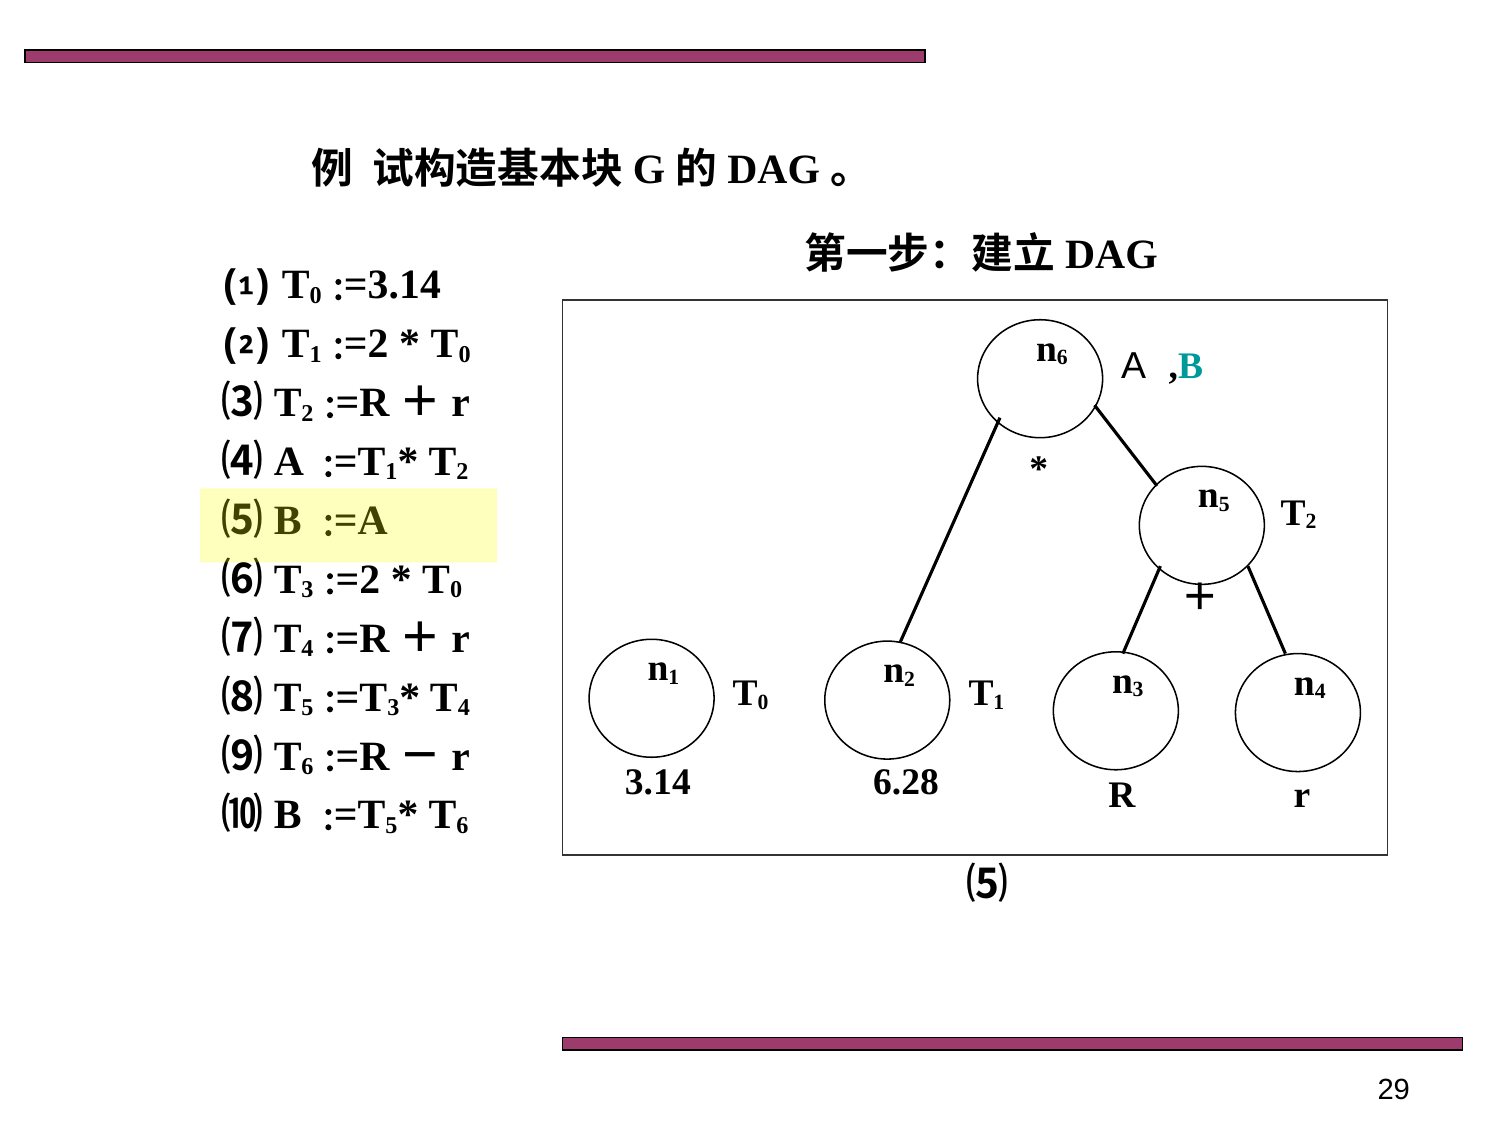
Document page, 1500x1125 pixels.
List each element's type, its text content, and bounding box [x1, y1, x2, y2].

text_box r [1233, 762, 1371, 822]
text_box [977, 338, 1101, 436]
text_box n4 [1252, 650, 1368, 711]
text_box [1053, 670, 1179, 762]
text_box n5 [1156, 462, 1272, 523]
text_box ⑴ T0 =3.14 ⑵ T1 =2 * T0 ⑶ T2 =R＋r ⑷ A =T1* T2 ⑸ B =A ⑹ T3 =2 * T0 ⑺ T4 =R＋r ⑻ T5 =T3* T4 ⑼ T6 =R－r ⑽ B =T5* T6 [206, 249, 570, 846]
slide_number 29 [1074, 1062, 1425, 1103]
text_box * [995, 436, 1083, 497]
text_box ＋ [1156, 565, 1245, 626]
text_box [562, 299, 1388, 856]
text_box ⑸ [937, 849, 1038, 915]
text_box n3 [1070, 648, 1186, 709]
text_box 第一步：建立DAG [574, 219, 1388, 285]
text_box [1139, 485, 1263, 568]
text_box ,B [1173, 333, 1222, 394]
text_box [199, 488, 498, 563]
text_box R [1071, 762, 1173, 822]
text_box n6 [994, 316, 1110, 377]
text_box A [1094, 333, 1173, 394]
text_box T2 [1254, 480, 1343, 541]
text_box 例 试构造基本块G的DAG。 [212, 134, 972, 200]
text_box [1235, 672, 1361, 762]
